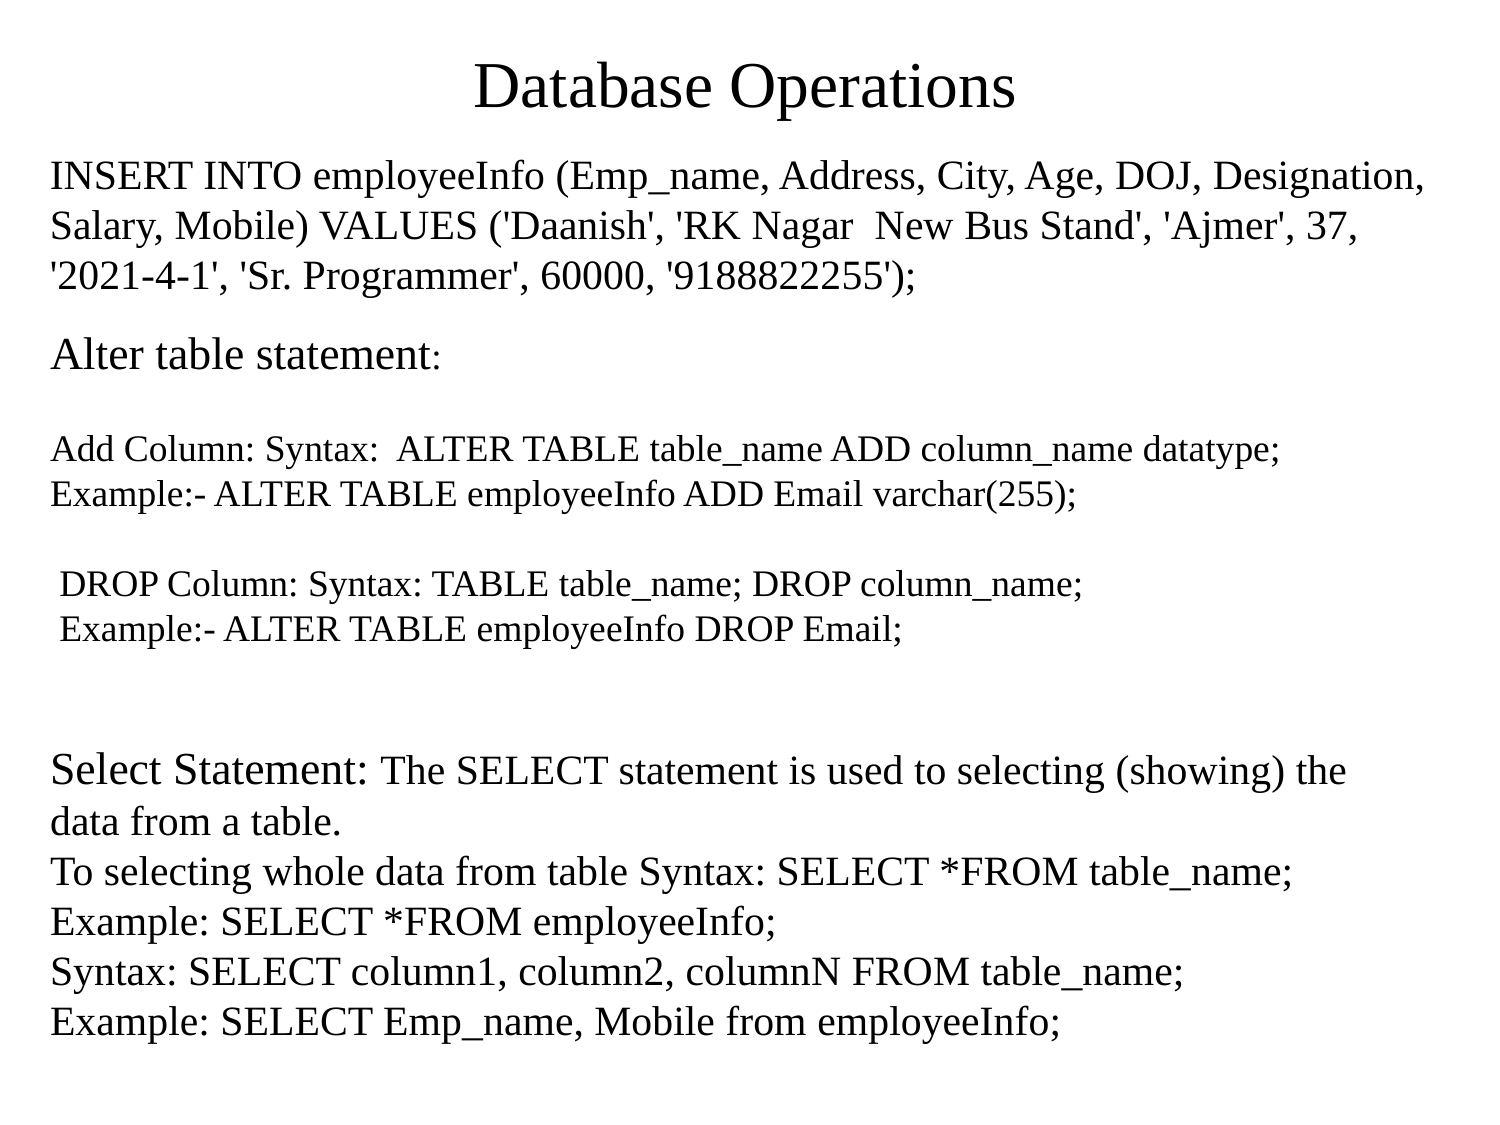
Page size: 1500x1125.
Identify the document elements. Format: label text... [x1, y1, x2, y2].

text_box Alter table statement: Add Column: Syntax: ALTER TABLE table_name ADD column_name datatype; Example:- ALTER TABLE employeeInfo ADD Email varchar(255); DROP Column: Syntax: TABLE table_name; DROP column_name; Example:- ALTER TABLE employeeInfo DROP Email; Select Statement: The SELECT statement is used to selecting (showing) the data from a table. To selecting whole data from table Syntax: SELECT *FROM table_name; Example: SELECT *FROM employeeInfo; Syntax: SELECT column1, column2, columnN FROM table_name; Example: SELECT Emp_name, Mobile from employeeInfo; [35, 316, 1442, 1125]
text_box INSERT INTO employeeInfo (Emp_name, Address, City, Age, DOJ, Designation, Salary, Mobile) VALUES ('Daanish', 'RK Nagar New Bus Stand', 'Ajmer', 37, '2021-4-1', 'Sr. Programmer', 60000, '9188822255'); [35, 140, 1465, 306]
text_box Database Operations [70, 35, 1421, 129]
